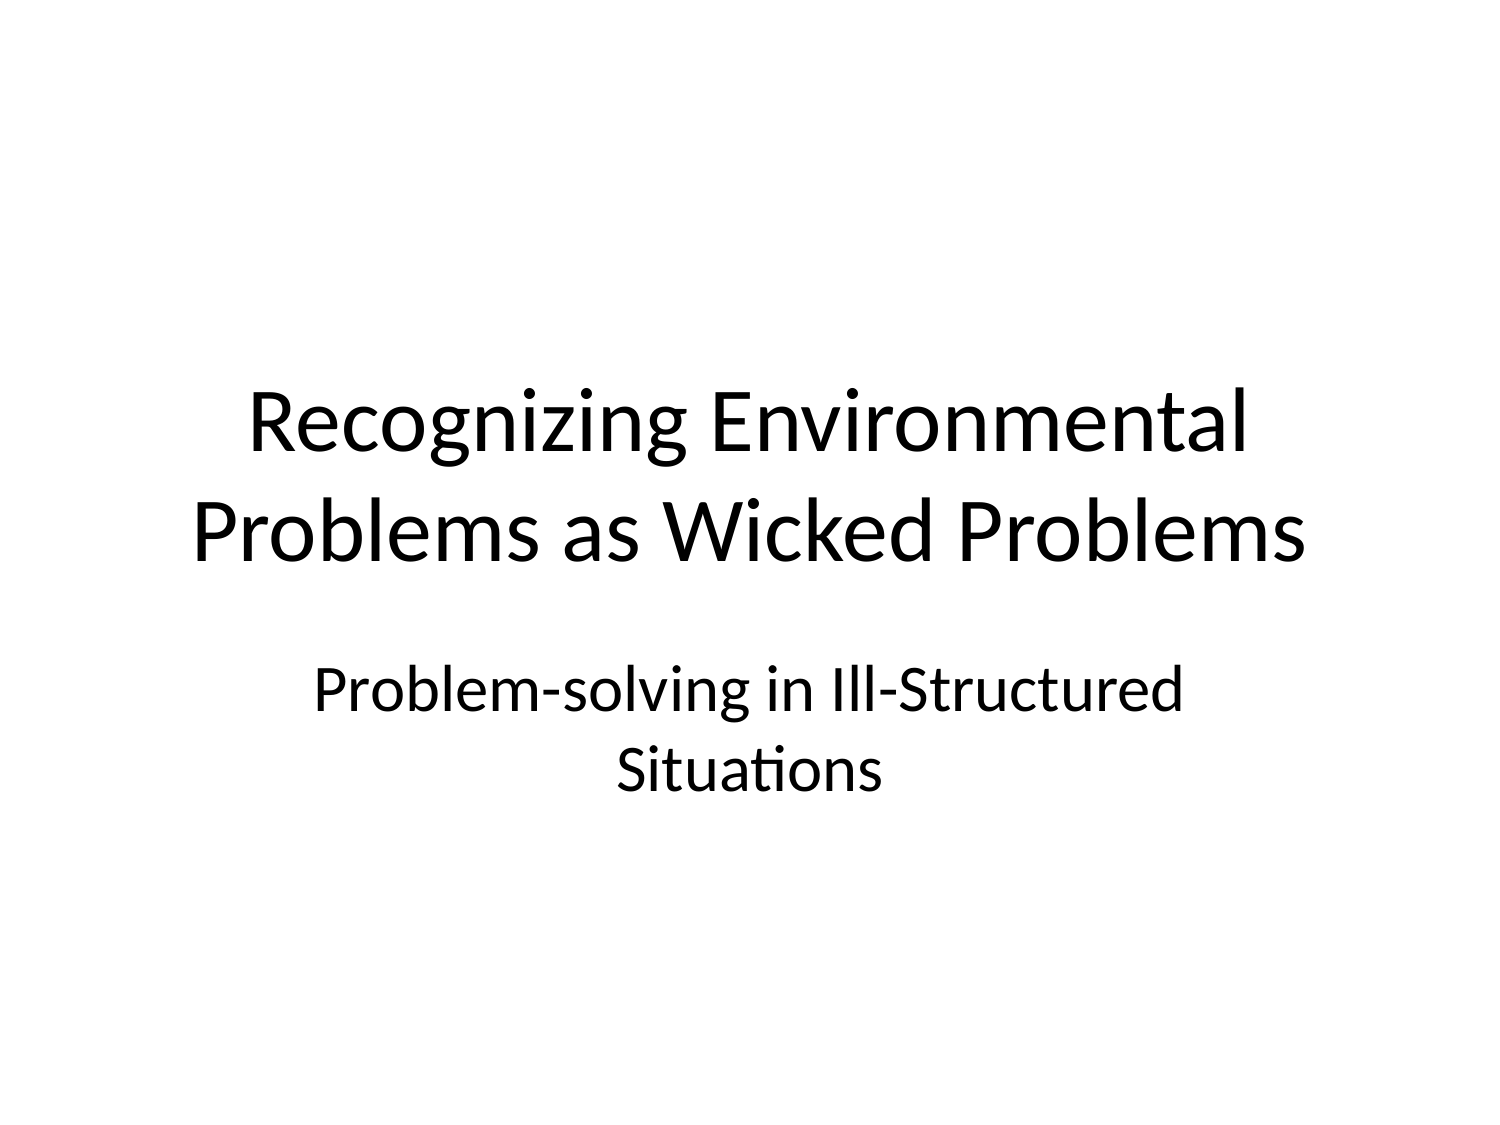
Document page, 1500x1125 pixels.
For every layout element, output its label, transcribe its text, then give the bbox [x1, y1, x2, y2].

subtitle Problem-solving in Ill-Structured Situations [225, 637, 1275, 925]
title Recognizing Environmental Problems as Wicked Problems [112, 349, 1388, 591]
